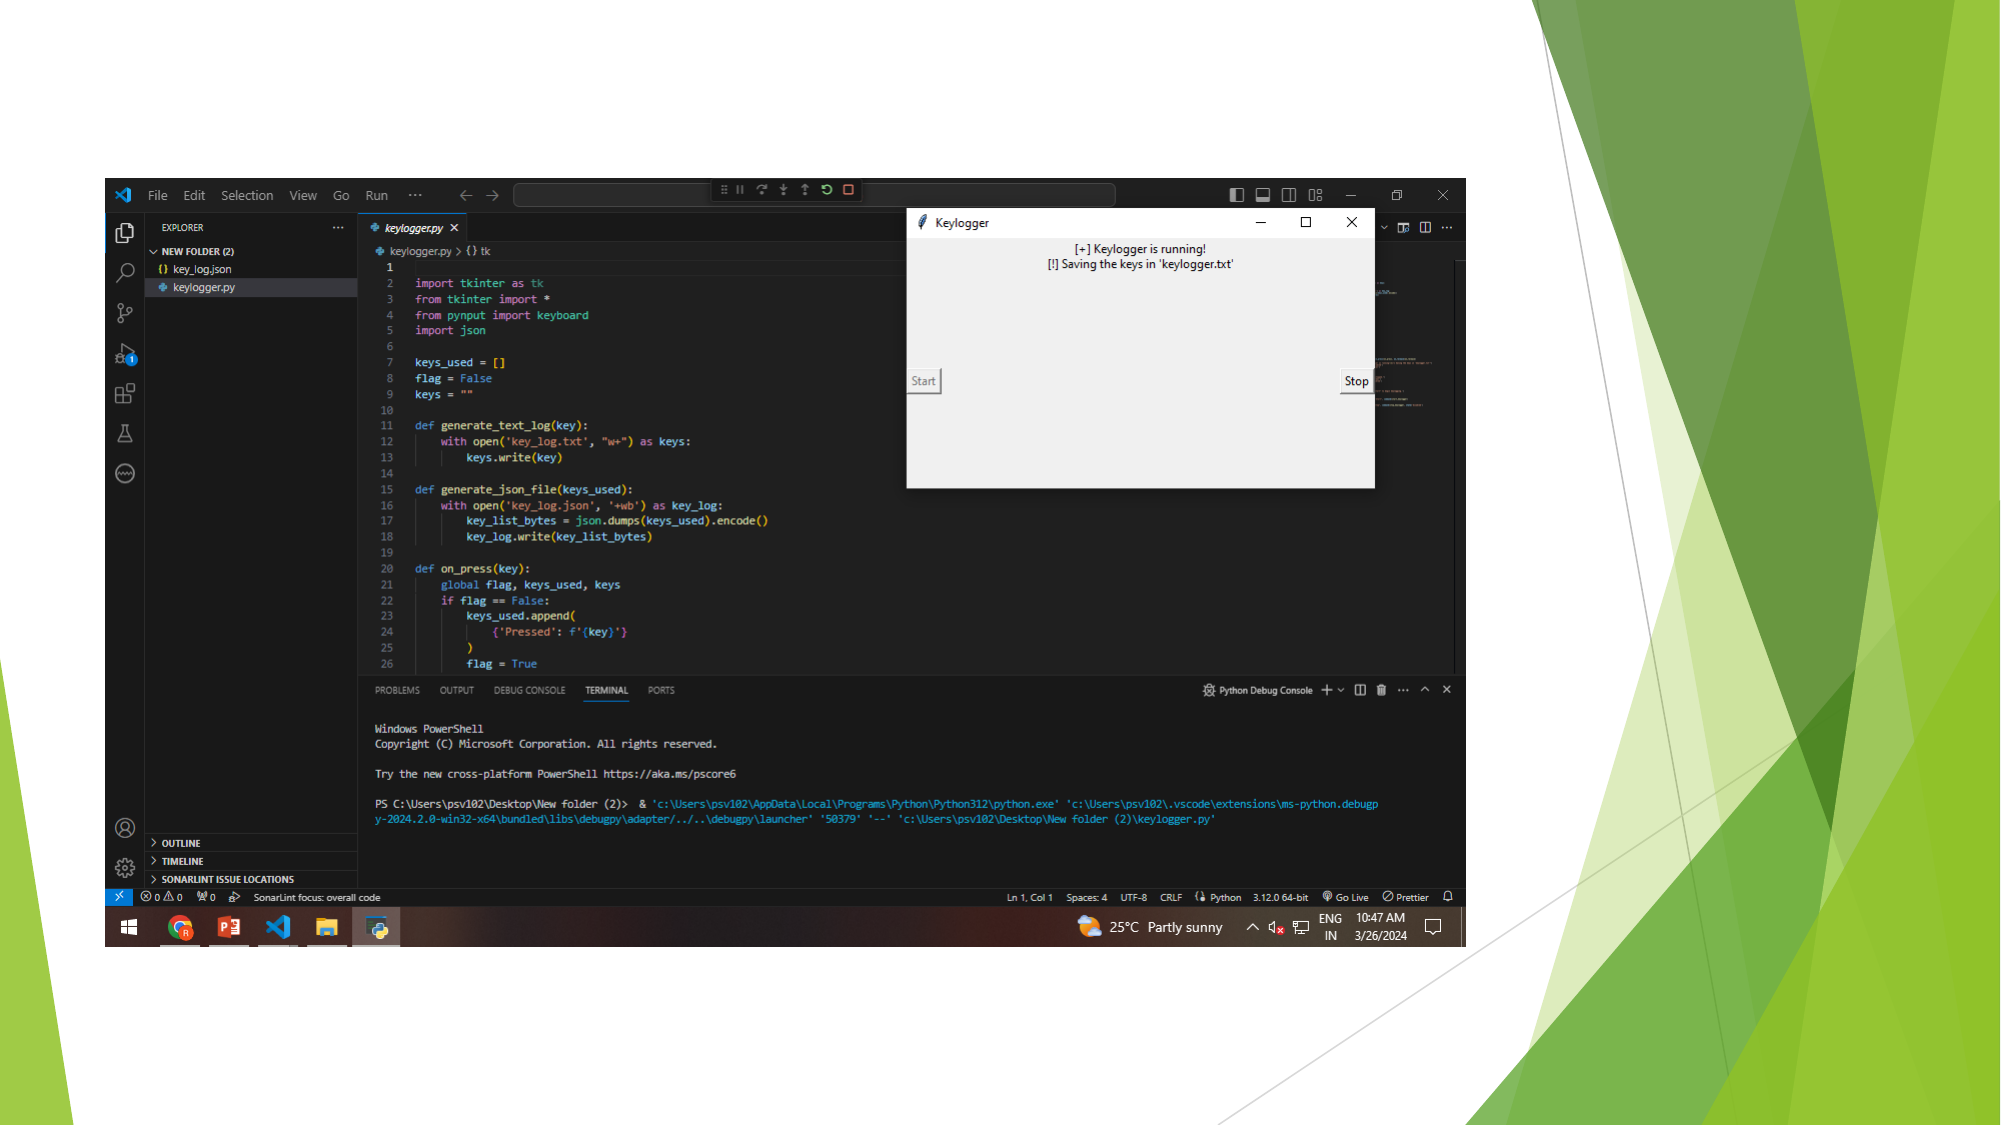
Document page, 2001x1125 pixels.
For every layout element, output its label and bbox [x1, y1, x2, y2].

picture [105, 178, 1466, 947]
